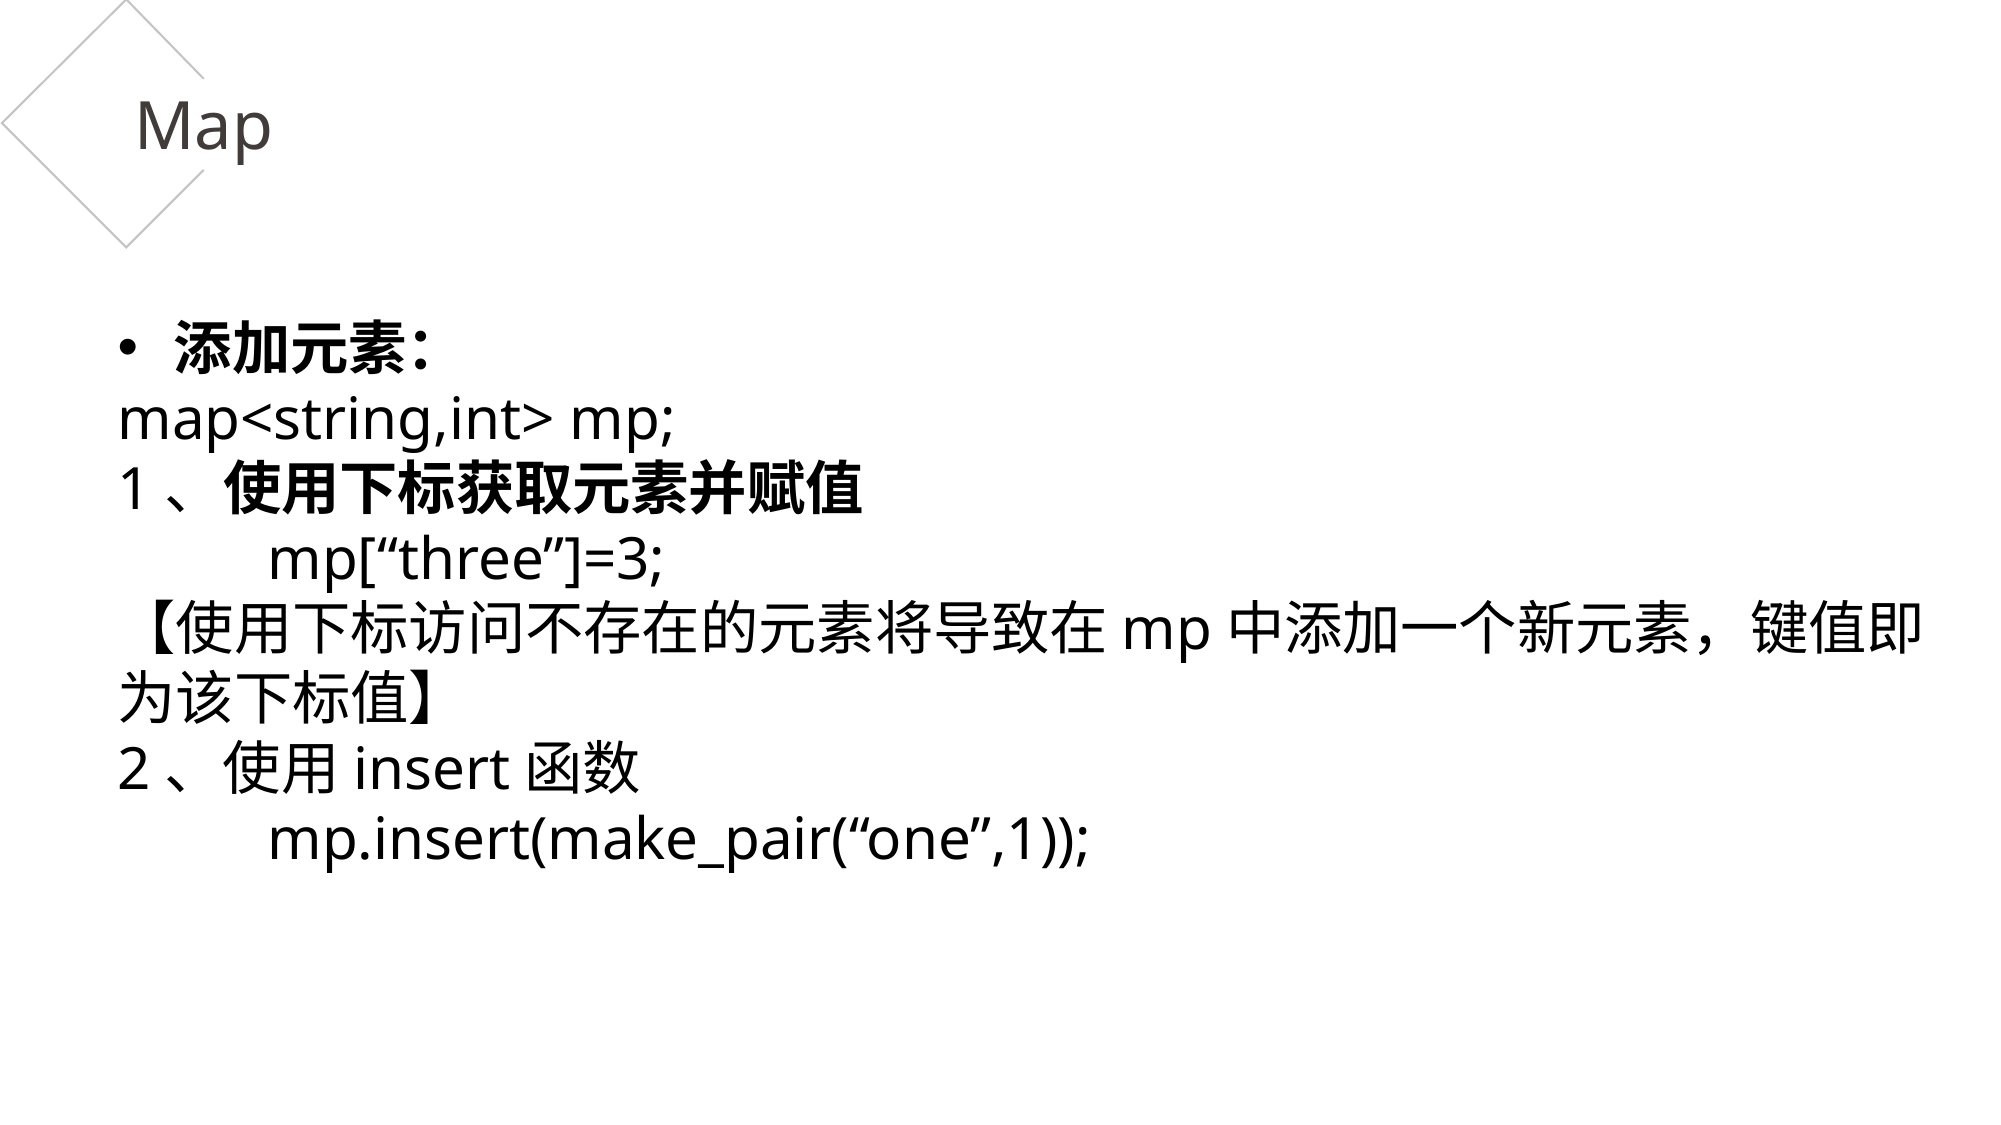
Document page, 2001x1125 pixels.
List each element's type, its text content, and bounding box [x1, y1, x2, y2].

text_box [48, 0, 202, 75]
text_box Map [10, 75, 397, 171]
text_box 添加元素： map<string,int> mp; 1、使用下标获取元素并赋值 mp[“three”]=3; 【使用下标访问不存在的元素将导致在mp中添加一个新元素，键值即为该下标值】 2、使用insert函数 mp.insert(make_pair(“one”,1)); [102, 303, 1956, 879]
text_box [0, 113, 10, 133]
text_box [48, 171, 205, 249]
